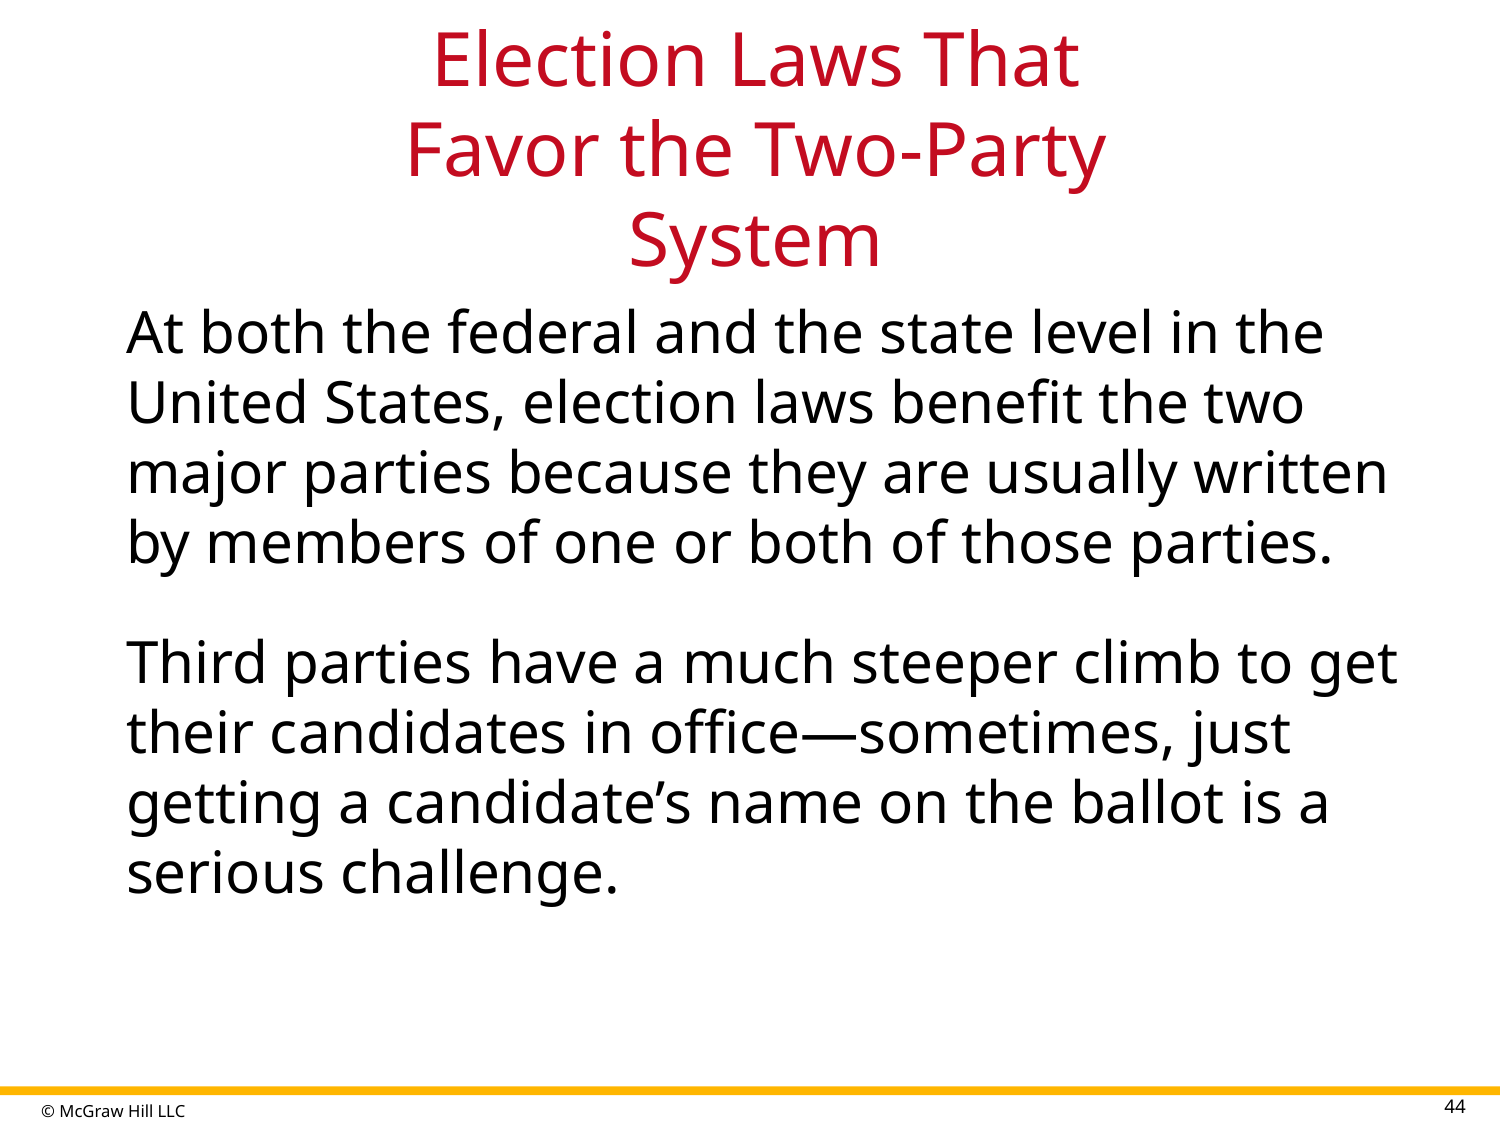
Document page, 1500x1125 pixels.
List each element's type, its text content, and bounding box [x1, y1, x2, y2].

list At both the federal and the state level in the United States, election laws benefit the two major parties because they are usually written by members of one or both of those parties. Third parties have a much steeper climb to get their candidates in office—sometimes, just getting a candidate’s name on the ballot is a serious challenge. [111, 287, 1463, 1000]
title Election Laws That Favor the Two-Party System [335, 35, 1177, 257]
slide_number 44 [1415, 1094, 1474, 1122]
